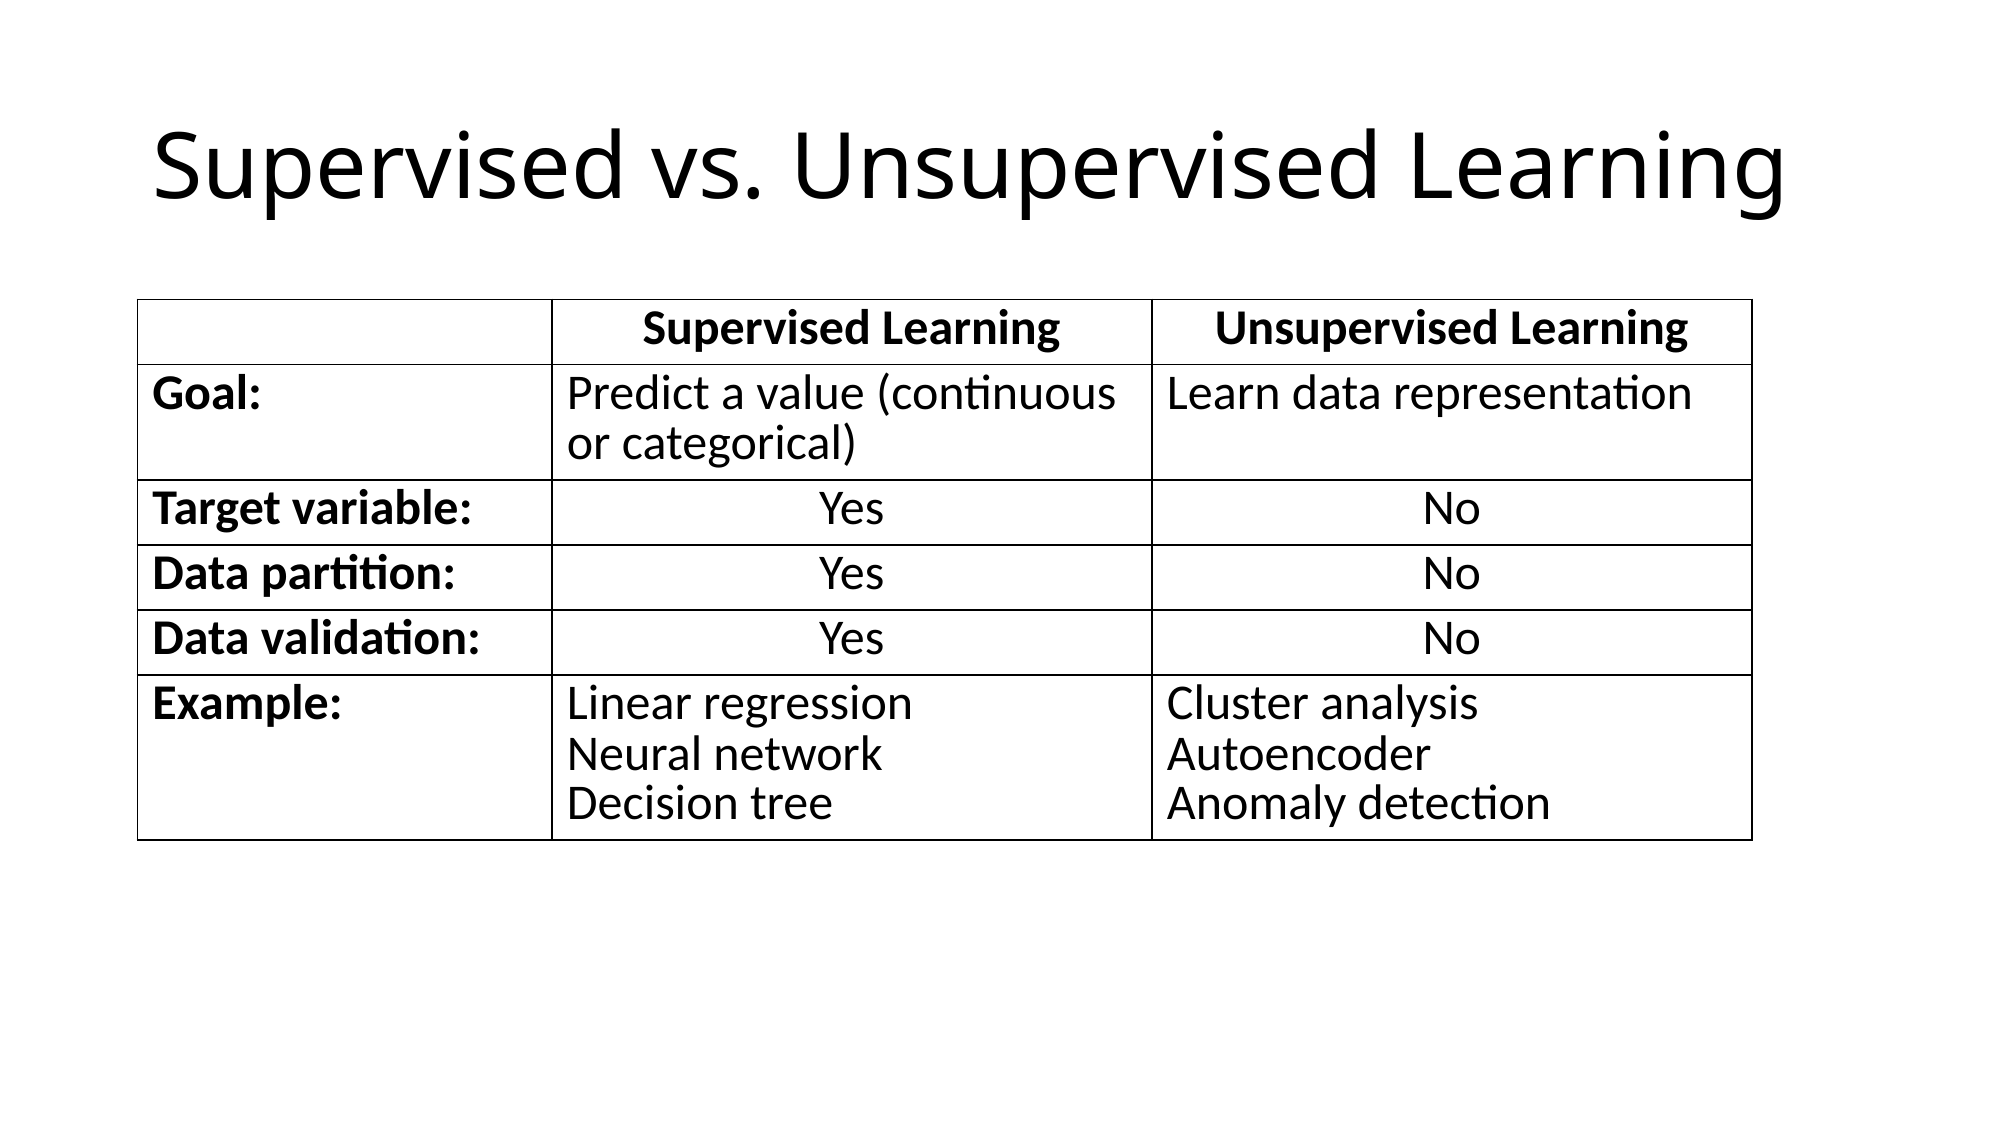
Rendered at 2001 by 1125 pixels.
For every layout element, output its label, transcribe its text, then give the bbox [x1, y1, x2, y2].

table_cell Predict a value (continuous or categorical) [553, 365, 1151, 479]
table_cell Yes [553, 611, 1151, 674]
table_cell No [1153, 481, 1751, 544]
table_cell No [1153, 546, 1751, 609]
table_header [138, 300, 551, 364]
table_cell Linear regression Neural network Decision tree [553, 676, 1151, 839]
table_cell Yes [553, 546, 1151, 609]
table_cell Target variable: [138, 481, 551, 544]
table_cell Learn data representation [1153, 365, 1751, 479]
title Supervised vs. Unsupervised Learning [137, 59, 1863, 278]
table_cell Data partition: [138, 546, 551, 609]
table_cell Cluster analysis Autoencoder Anomaly detection [1153, 676, 1751, 839]
table_cell Example: [138, 676, 551, 839]
table_cell No [1153, 611, 1751, 674]
table_cell Yes [553, 481, 1151, 544]
table_cell Goal: [138, 365, 551, 479]
table_header Supervised Learning [553, 300, 1151, 364]
table_header Unsupervised Learning [1153, 300, 1751, 364]
table_cell Data validation: [138, 611, 551, 674]
